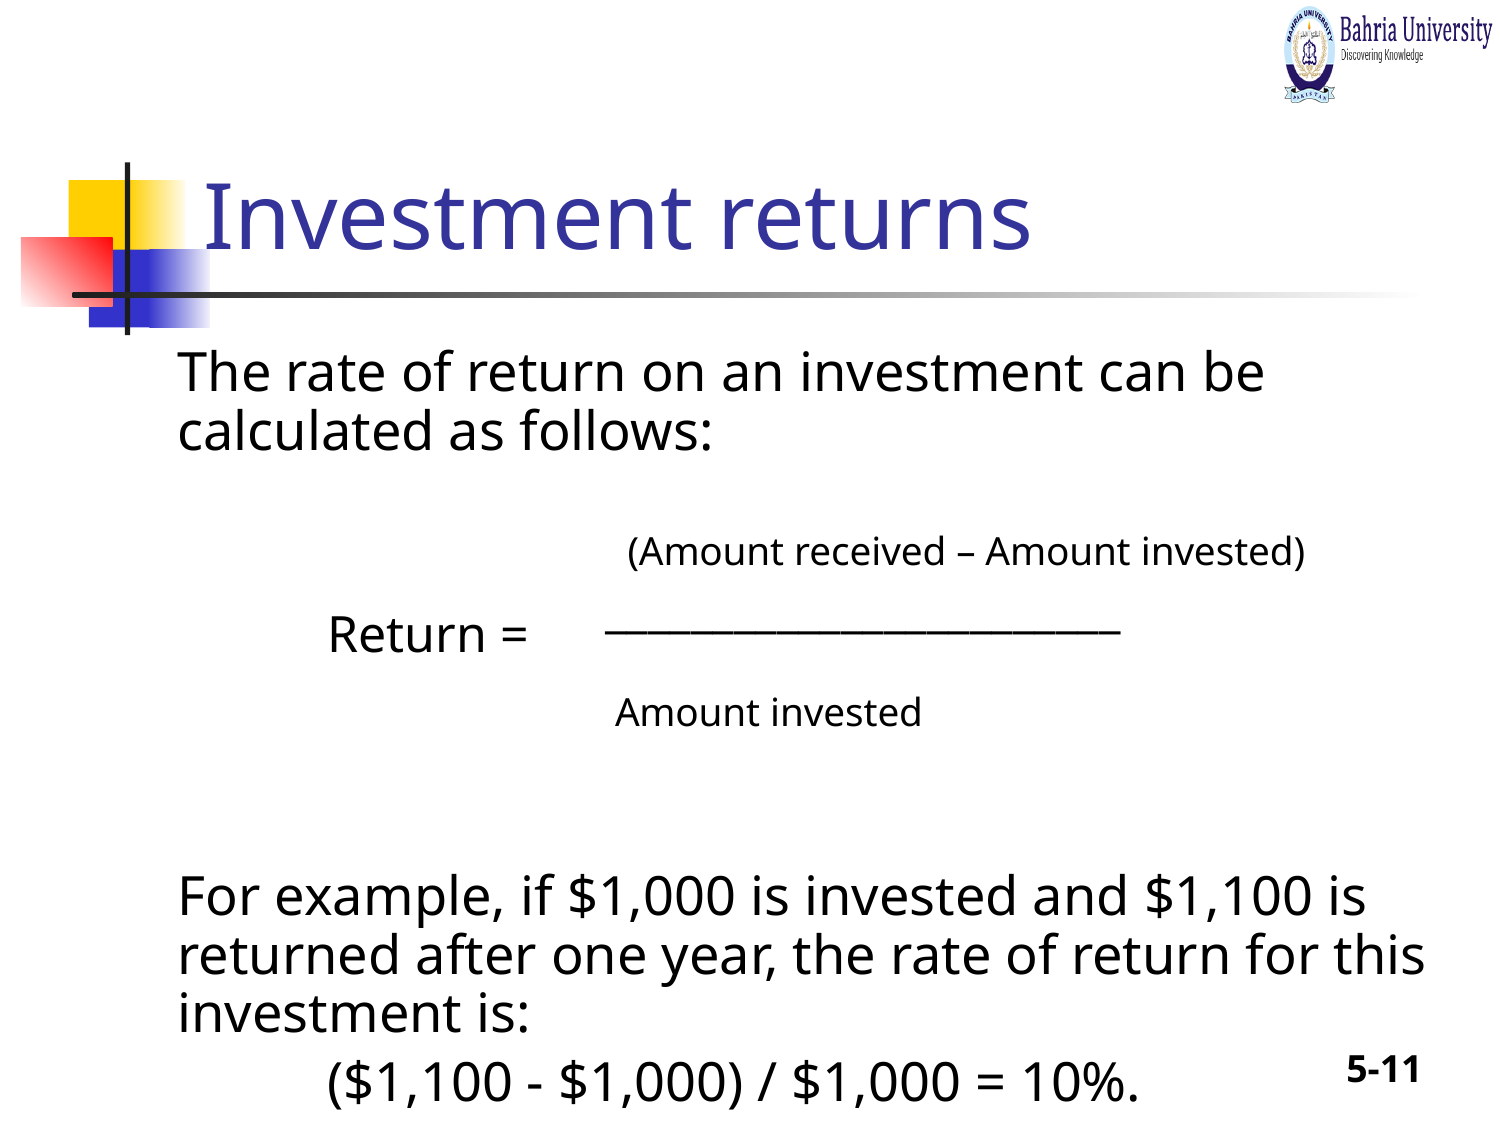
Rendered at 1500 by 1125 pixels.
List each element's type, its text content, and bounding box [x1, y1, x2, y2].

title Investment returns [188, 35, 1468, 275]
picture [1284, 6, 1500, 103]
list The rate of return on an investment can be calculated as follows: (Amount received – Amount invested) Return = ________________________ Amount invested For example, if $1,000 is invested and $1,100 is returned after one year, the rate of return for this investment is: ($1,100 - $1,000) / $1,000 = 10%. [162, 337, 1463, 1013]
